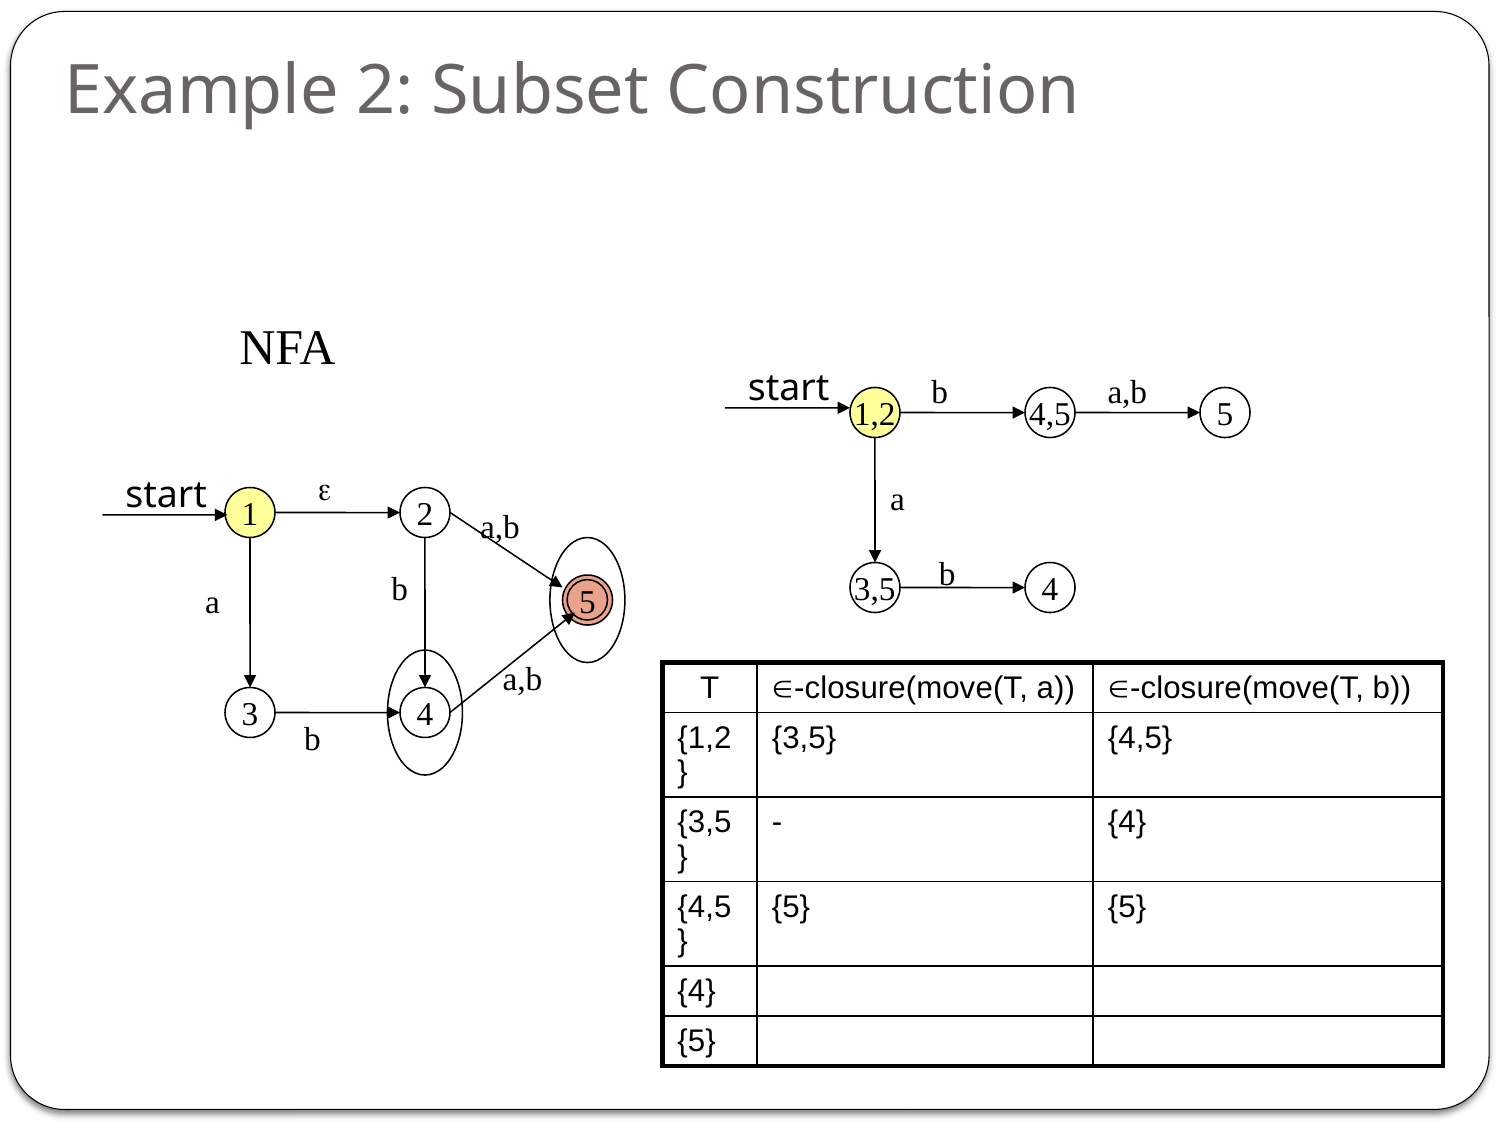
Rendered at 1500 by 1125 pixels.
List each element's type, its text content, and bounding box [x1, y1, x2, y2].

text_box 3,5 [849, 562, 900, 613]
text_box [284, 310, 316, 366]
text_box [1163, 406, 1201, 419]
table_cell [758, 1017, 1092, 1064]
table_cell {5} [758, 882, 1092, 965]
text_box b [289, 710, 336, 765]
text_box a,b [465, 497, 535, 553]
table_header -closure(move(T, b)) [1094, 665, 1441, 712]
text_box 1 [230, 487, 275, 538]
table_cell {3,5} [758, 713, 1092, 796]
title Example 2: Subset Construction [50, 37, 1460, 143]
text_box 2 [400, 487, 450, 538]
text_box b [376, 560, 424, 615]
table_cell {4,5} [665, 882, 756, 965]
text_box 5 [1200, 387, 1251, 438]
text_box 4 [1025, 562, 1076, 613]
table_cell {3,5} [665, 798, 756, 881]
text_box [971, 581, 1025, 594]
table_cell {4,5} [1094, 713, 1441, 796]
table_cell [758, 967, 1092, 1015]
text_box 4,5 [1025, 387, 1076, 438]
text_box e [302, 459, 348, 514]
text_box [567, 579, 608, 621]
text_box [549, 537, 625, 663]
text_box a,b [1092, 362, 1163, 418]
table_header -closure(move(T, a)) [758, 665, 1092, 712]
text_box [868, 437, 882, 563]
table_cell - [758, 798, 1092, 881]
text_box [964, 406, 1025, 419]
table_cell {5} [665, 1017, 756, 1064]
table_cell [1094, 967, 1441, 1015]
table_cell {1,2} [665, 713, 756, 796]
text_box NFA [224, 306, 351, 382]
text_box a [190, 572, 235, 628]
text_box a,b [487, 649, 558, 705]
text_box [243, 537, 257, 688]
table_cell [1094, 1017, 1441, 1064]
text_box b [924, 544, 971, 600]
table_cell {4} [665, 967, 756, 1015]
text_box [348, 506, 400, 519]
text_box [102, 462, 228, 523]
table_header T [665, 665, 756, 712]
table_cell {4} [1094, 798, 1441, 881]
text_box 1,2 [852, 387, 900, 438]
text_box [387, 650, 463, 776]
text_box a [875, 469, 920, 525]
text_box b [916, 362, 964, 418]
table_cell {5} [1094, 882, 1441, 965]
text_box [724, 355, 851, 416]
text_box 3 [225, 687, 275, 738]
